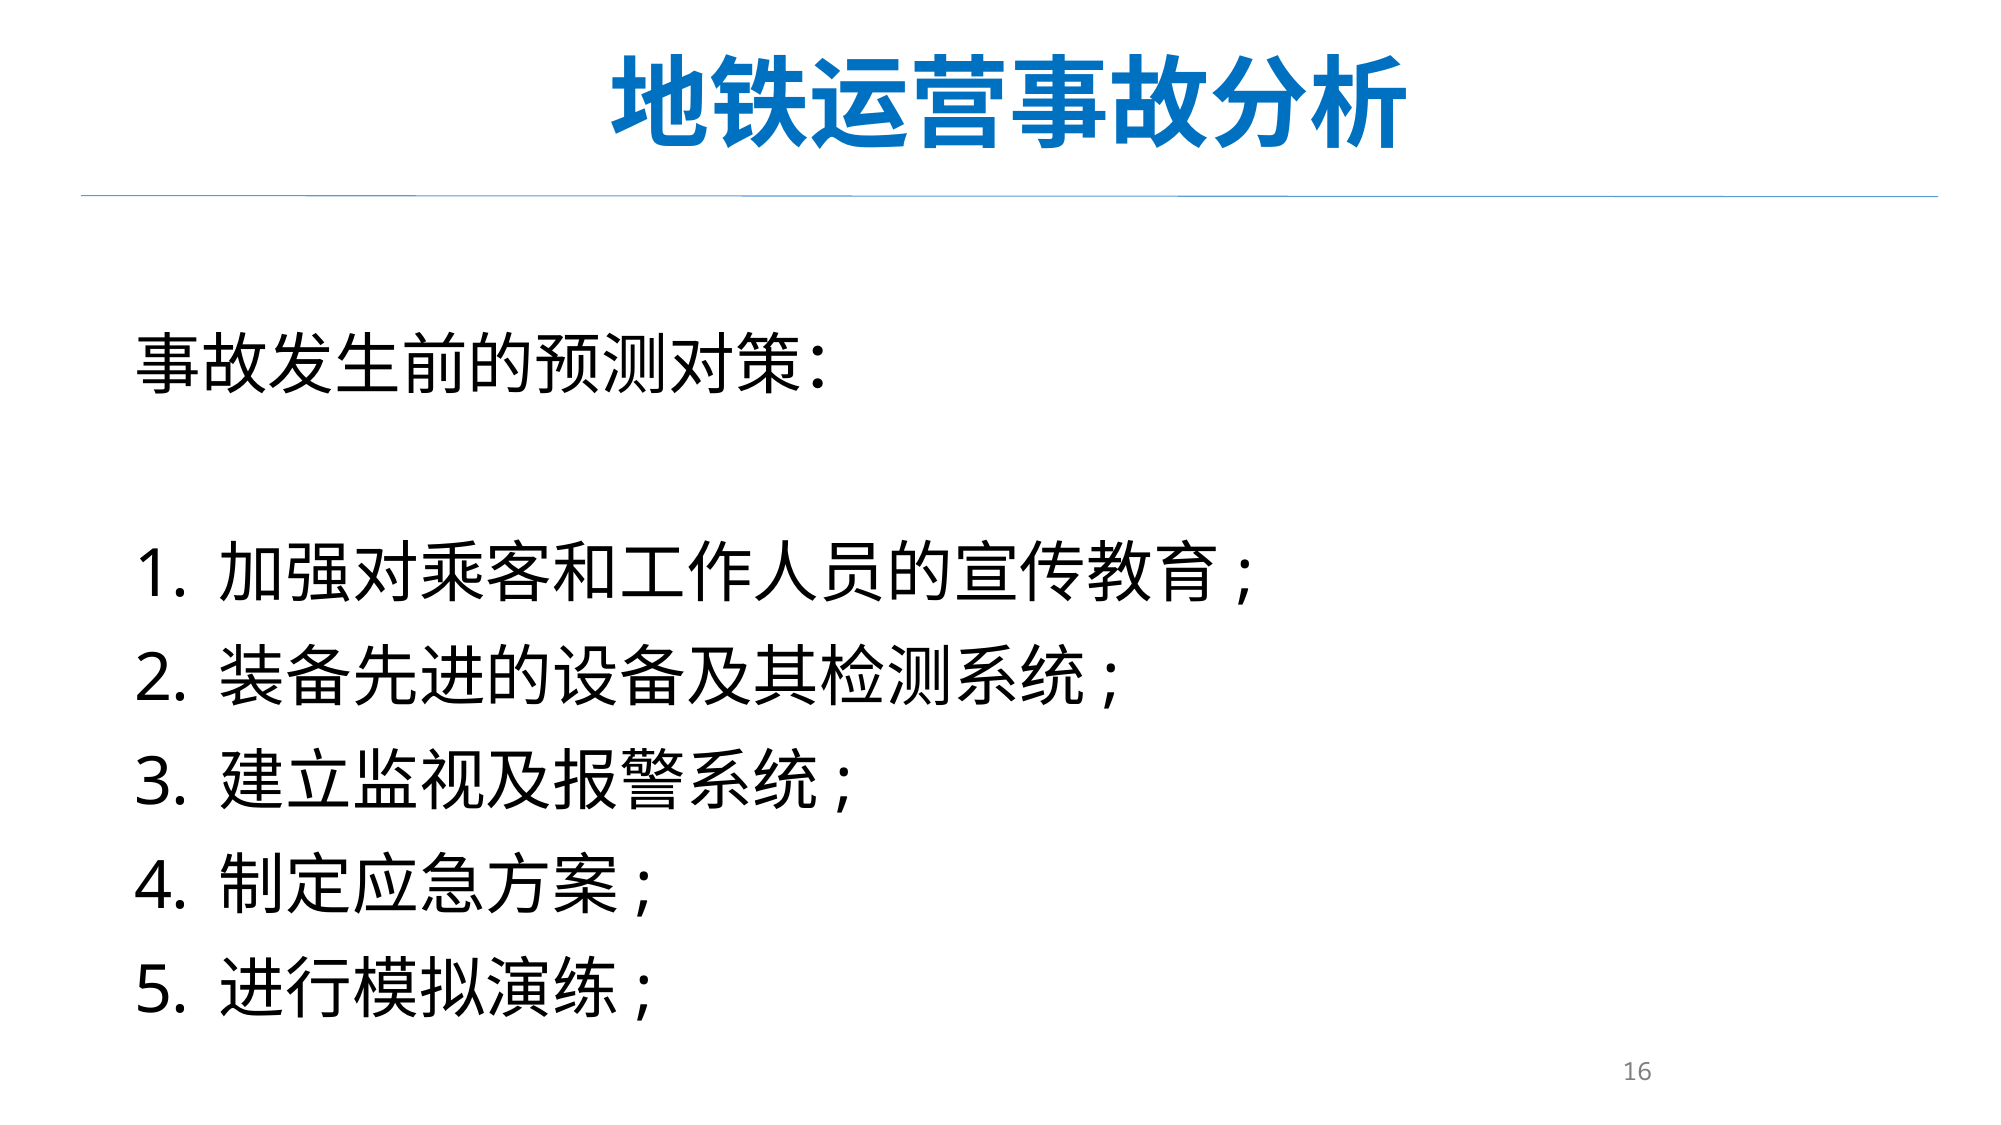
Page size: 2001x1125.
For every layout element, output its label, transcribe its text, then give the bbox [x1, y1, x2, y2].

text_box 事故发生前的预测对策： 加强对乘客和工作人员的宣传教育; 装备先进的设备及其检测系统; 建立监视及报警系统; 制定应急方案; 进行模拟演练; [119, 290, 1821, 1125]
text_box 地铁运营事故分析 [80, 68, 1939, 169]
slide_number 16 [1412, 1042, 1863, 1103]
